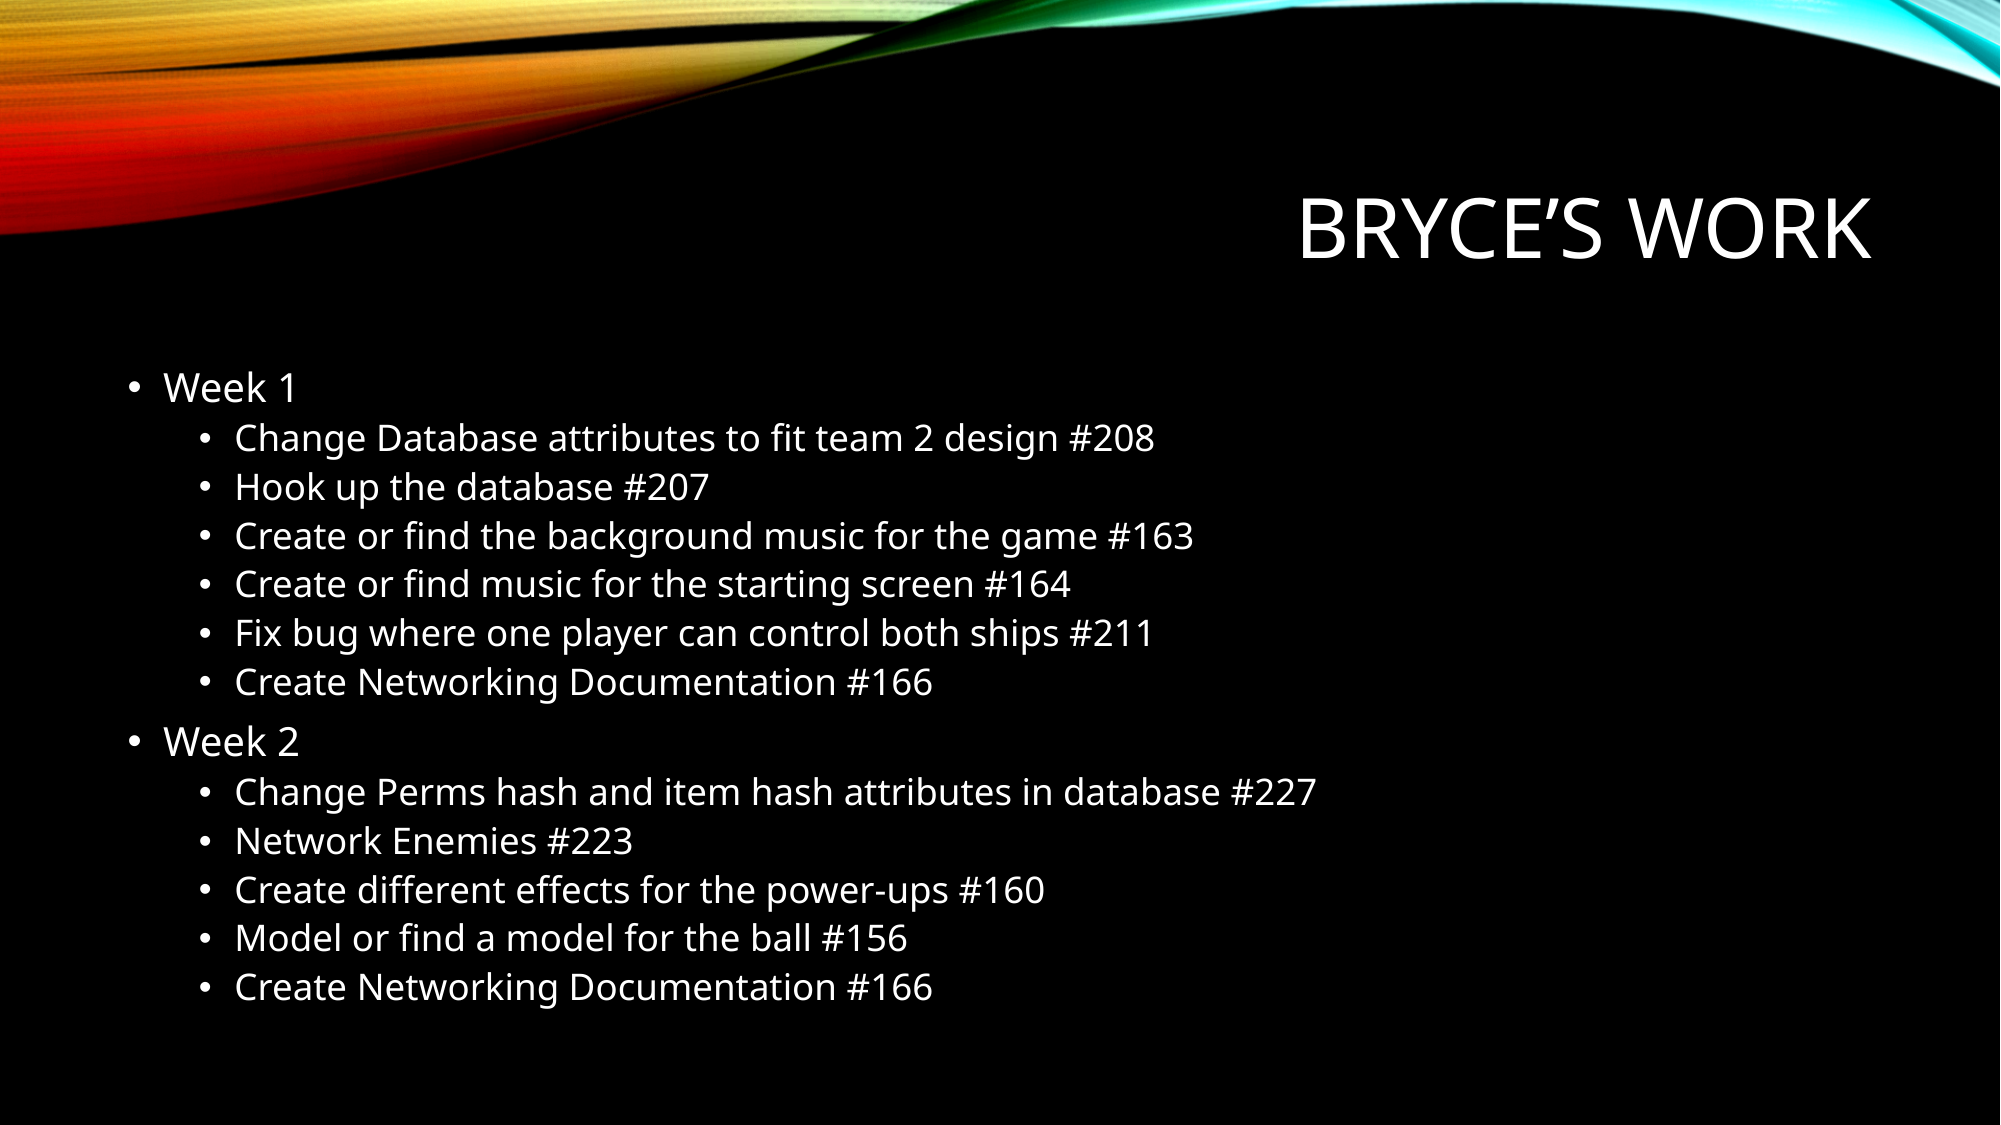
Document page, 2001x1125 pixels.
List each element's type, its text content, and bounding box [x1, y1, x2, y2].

picture [0, 0, 2000, 237]
list Week 1 Change Database attributes to fit team 2 design #208 Hook up the database #207 Create or find the background music for the game #163 Create or find music for the starting screen #164 Fix bug where one player can control both ships #211 Create Networking Documentation #166 Week 2 Change Perms hash and item hash attributes in database #227 Network Enemies #223 Create different effects for the power-ups #160 Model or find a model for the ball #156 Create Networking Documentation #166 [112, 360, 1888, 1021]
title Bryce’s Work [474, 125, 1888, 338]
